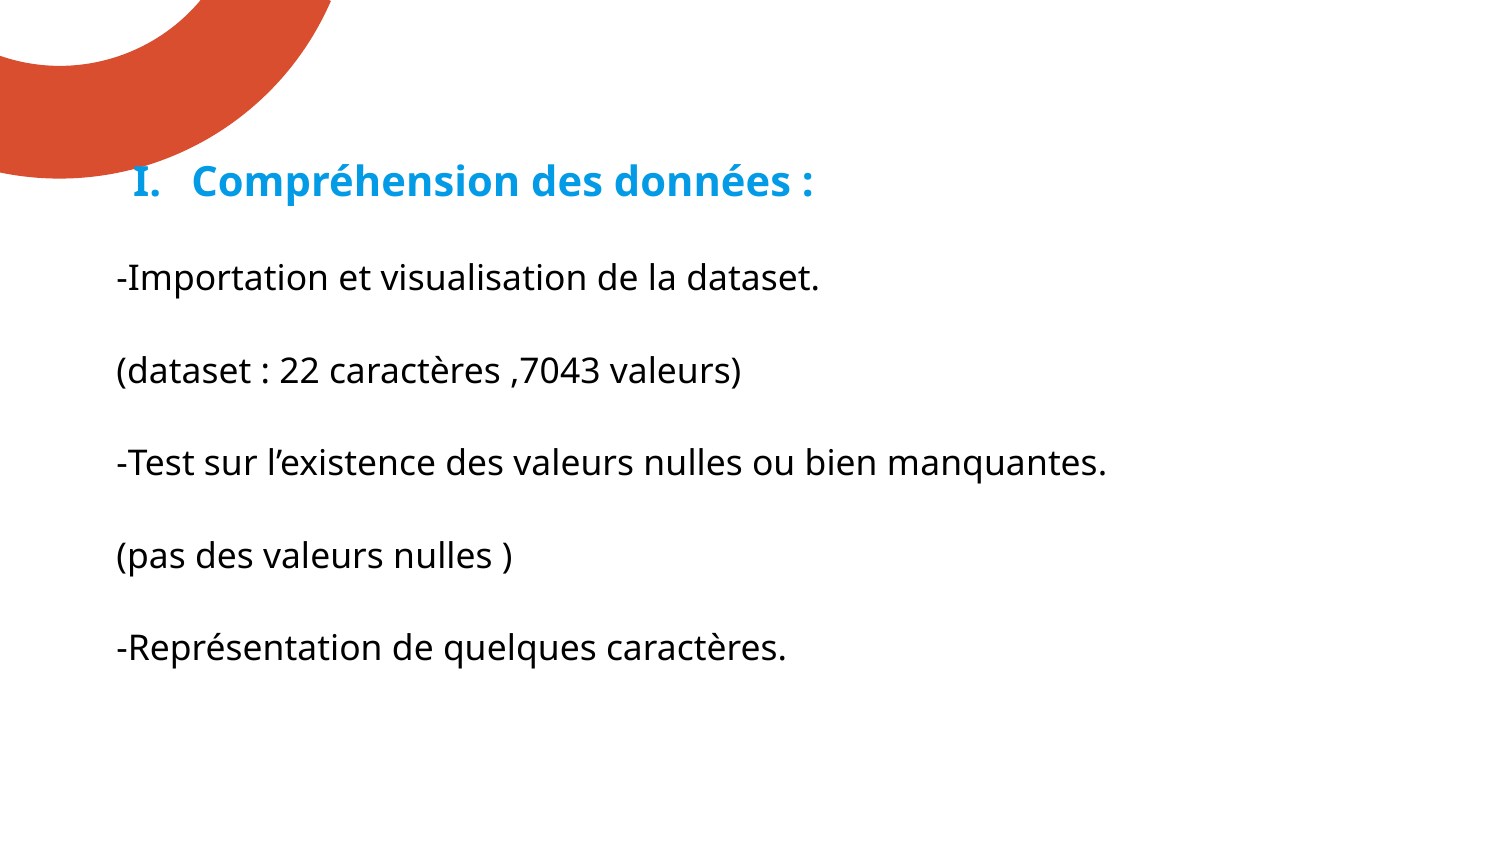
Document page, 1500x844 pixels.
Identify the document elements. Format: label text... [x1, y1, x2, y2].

text_box Compréhension des données : -Importation et visualisation de la dataset. (dataset : 22 caractères ,7043 valeurs) -Test sur l’existence des valeurs nulles ou bien manquantes. (pas des valeurs nulles ) -Représentation de quelques caractères. [101, 140, 1399, 816]
